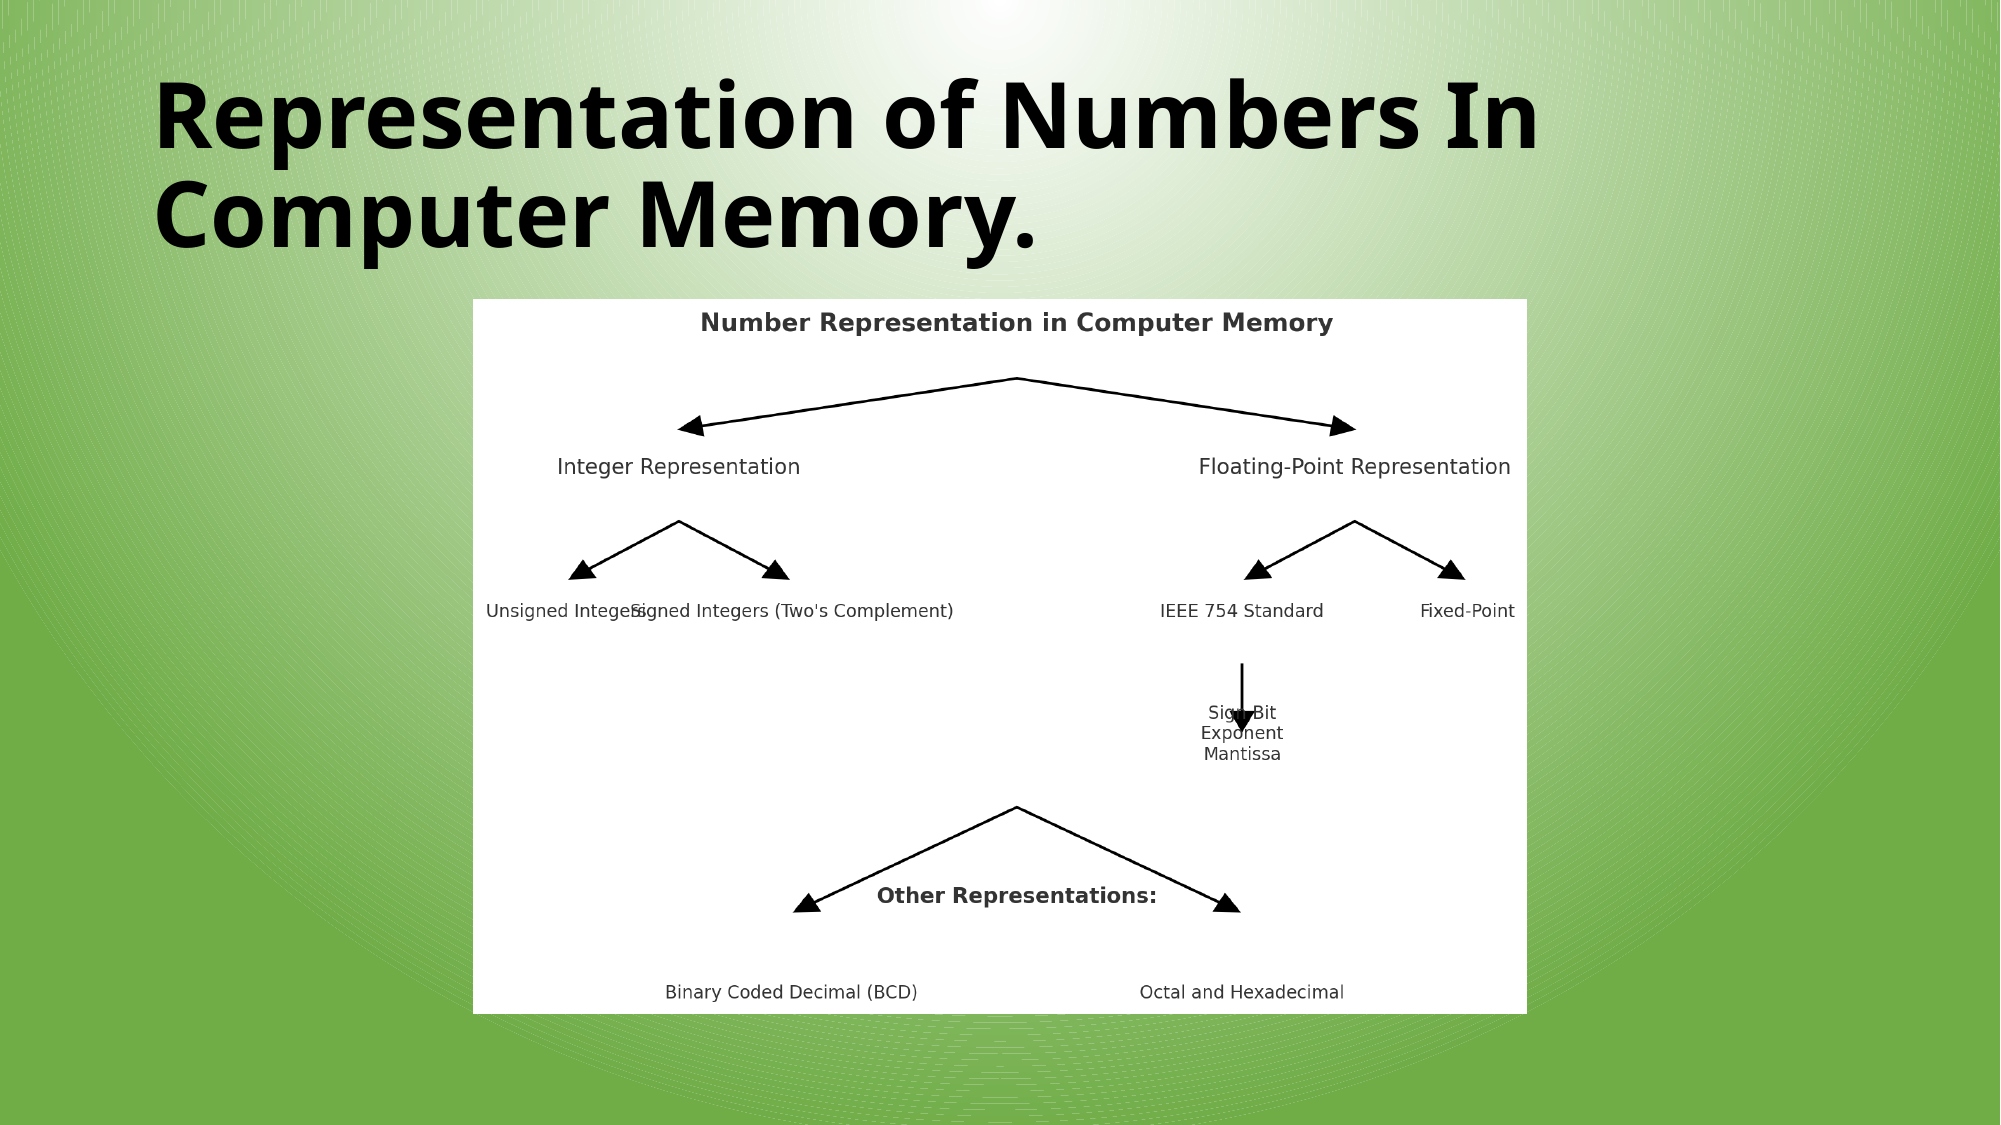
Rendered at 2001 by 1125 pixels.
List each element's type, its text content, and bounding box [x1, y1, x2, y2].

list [472, 299, 1527, 1014]
title Representation of Numbers In Computer Memory. [137, 59, 1863, 278]
